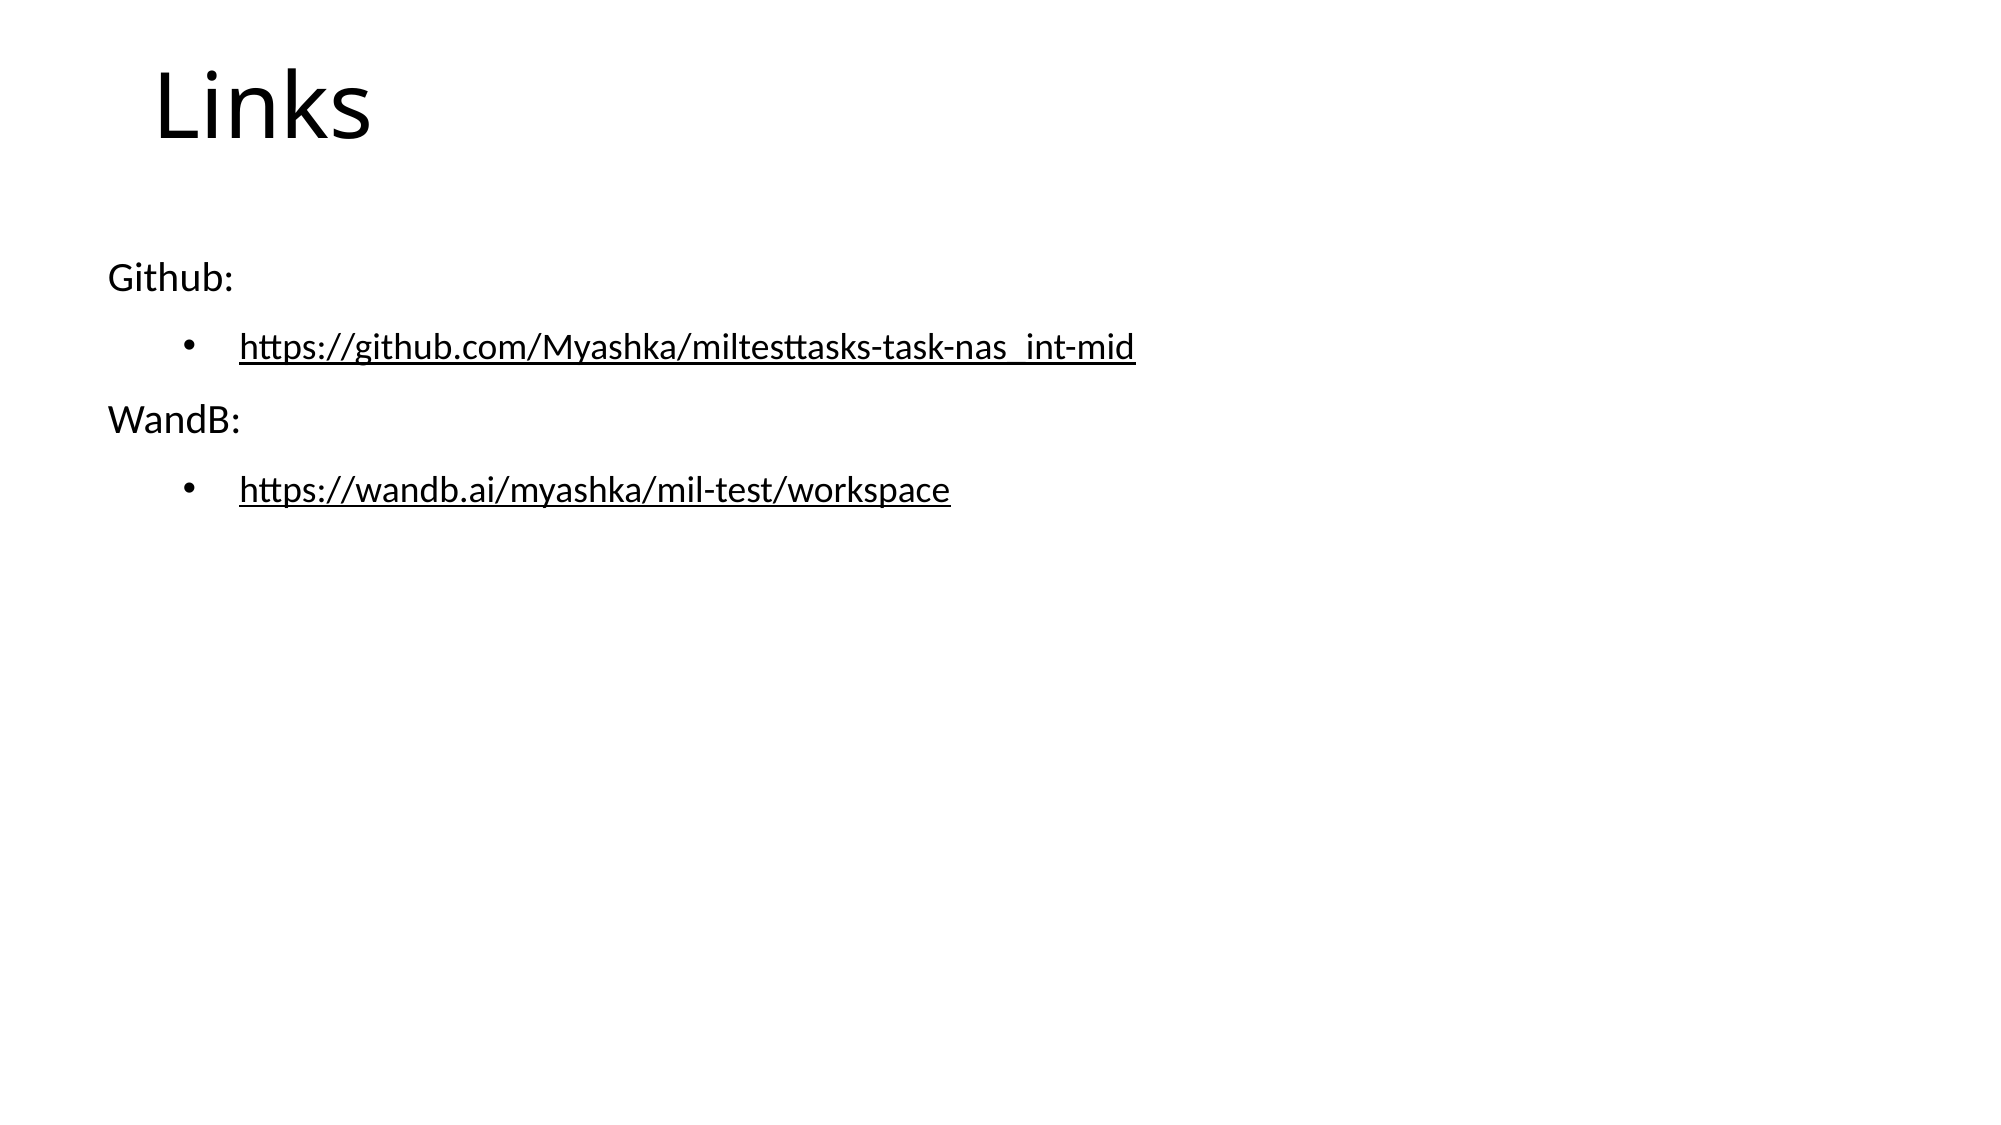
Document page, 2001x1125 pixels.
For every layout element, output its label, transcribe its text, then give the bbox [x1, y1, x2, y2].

title Links [137, 0, 1863, 218]
text_box Github: https://github.com/Myashka/miltesttasks-task-nas_int-mid WandB: https://wandb.ai/myashka/mil-test/workspace [93, 217, 1514, 518]
